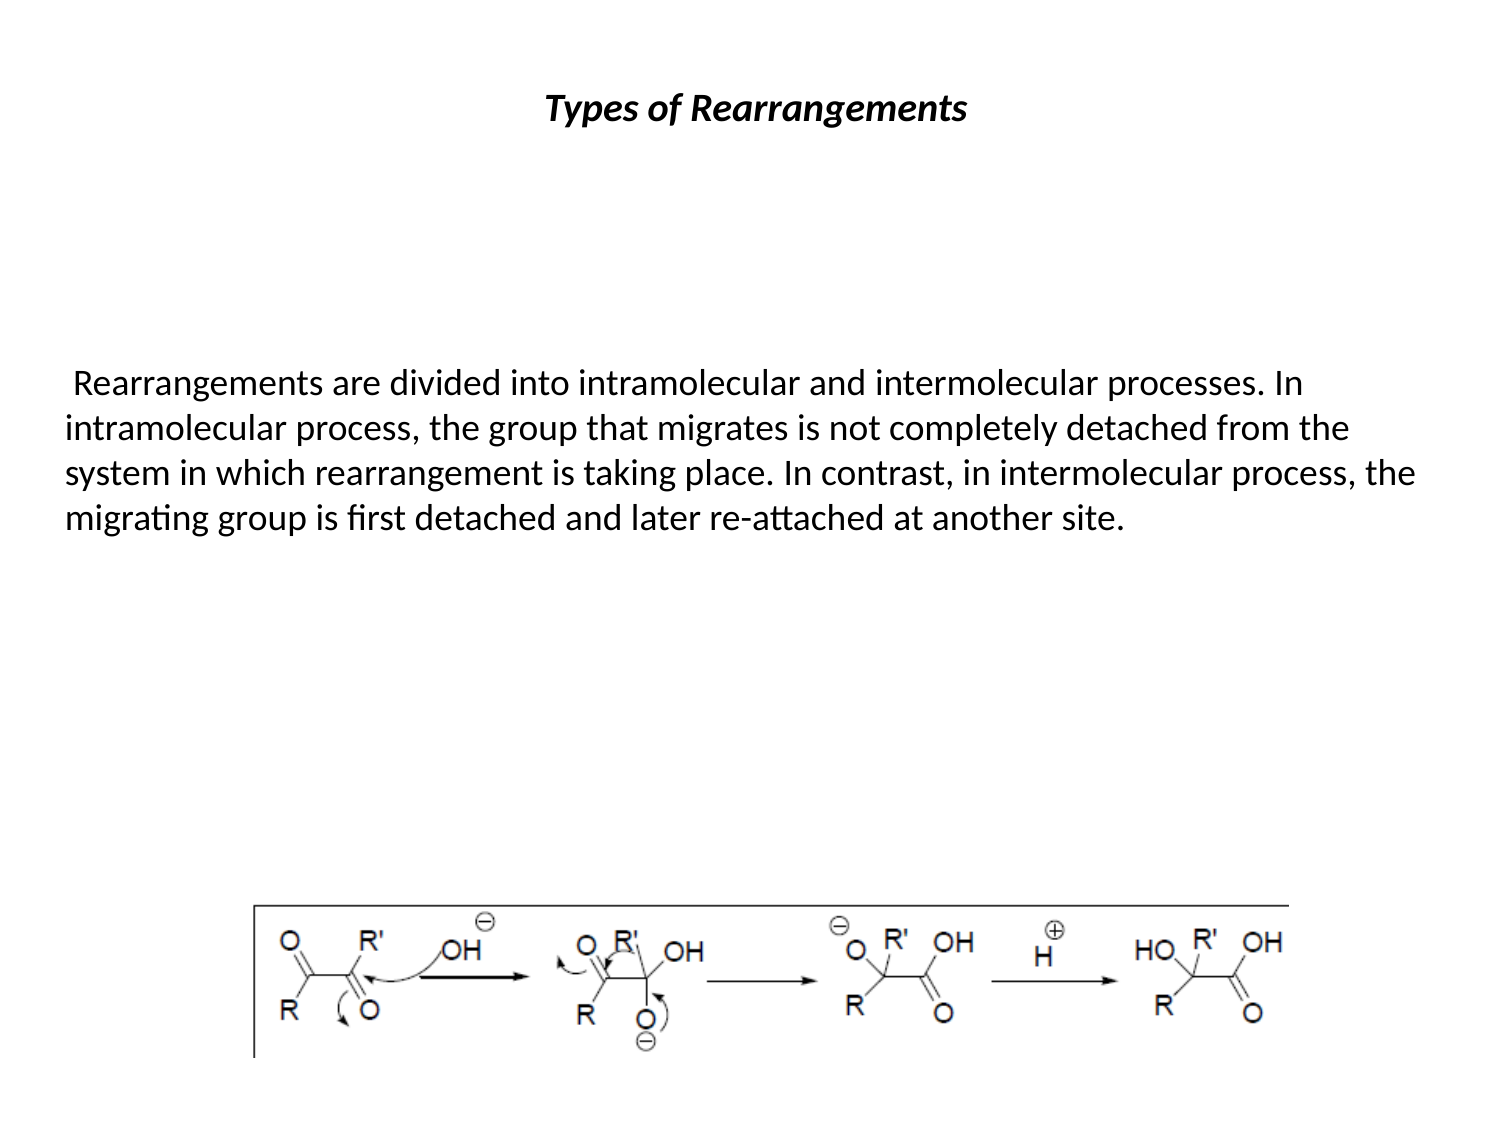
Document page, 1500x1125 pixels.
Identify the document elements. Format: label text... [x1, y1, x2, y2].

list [249, 899, 1290, 1058]
text_box Rearrangements are divided into intramolecular and intermolecular processes. In intramolecular process, the group that migrates is not completely detached from the system in which rearrangement is taking place. In contrast, in intermolecular process, the migrating group is first detached and later re-attached at another site. [49, 350, 1475, 546]
title Types of Rearrangements [50, 24, 1463, 138]
